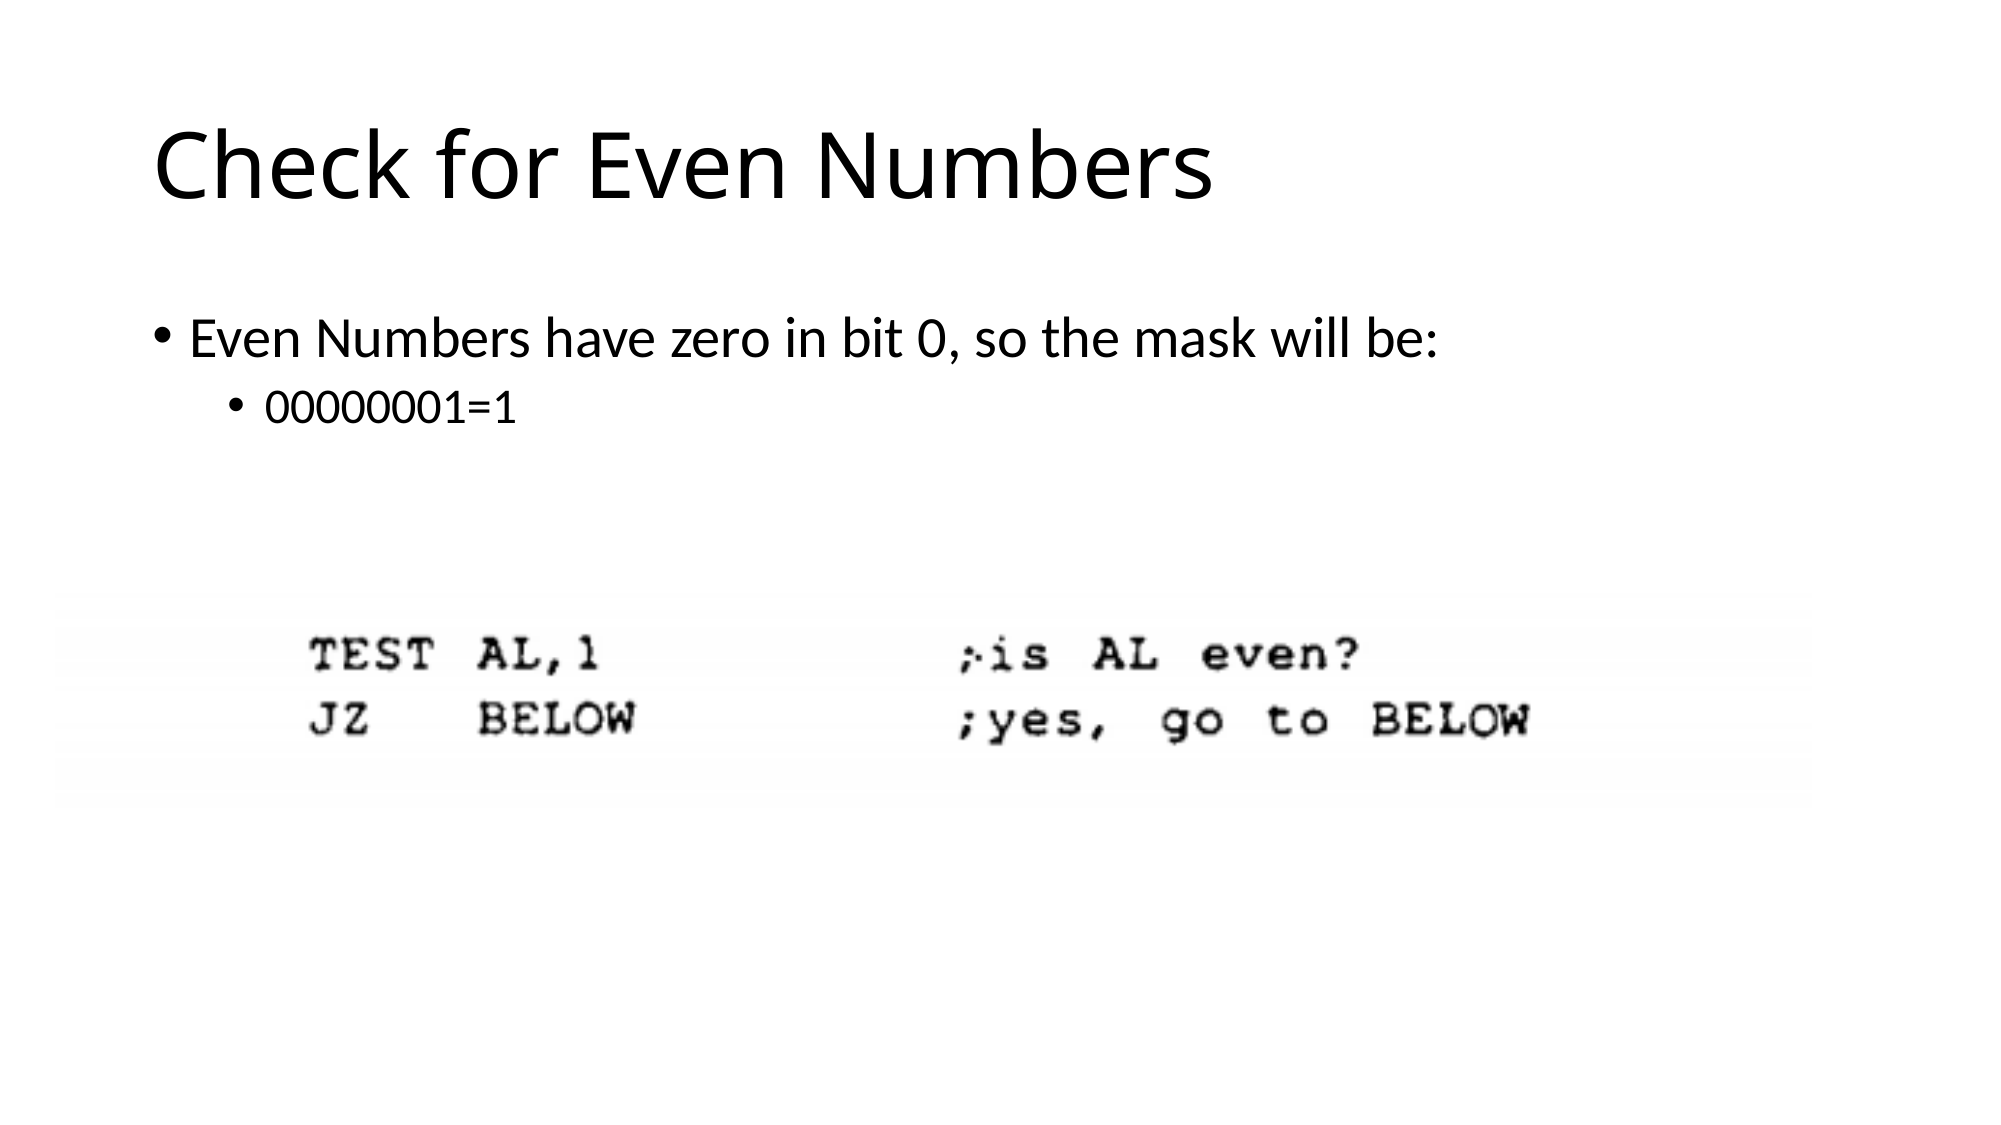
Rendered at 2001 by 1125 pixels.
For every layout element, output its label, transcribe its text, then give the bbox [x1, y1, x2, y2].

title Check for Even Numbers [137, 59, 1863, 278]
list Even Numbers have zero in bit 0, so the mask will be: 00000001=1 [137, 299, 1863, 1014]
picture [55, 592, 1812, 819]
